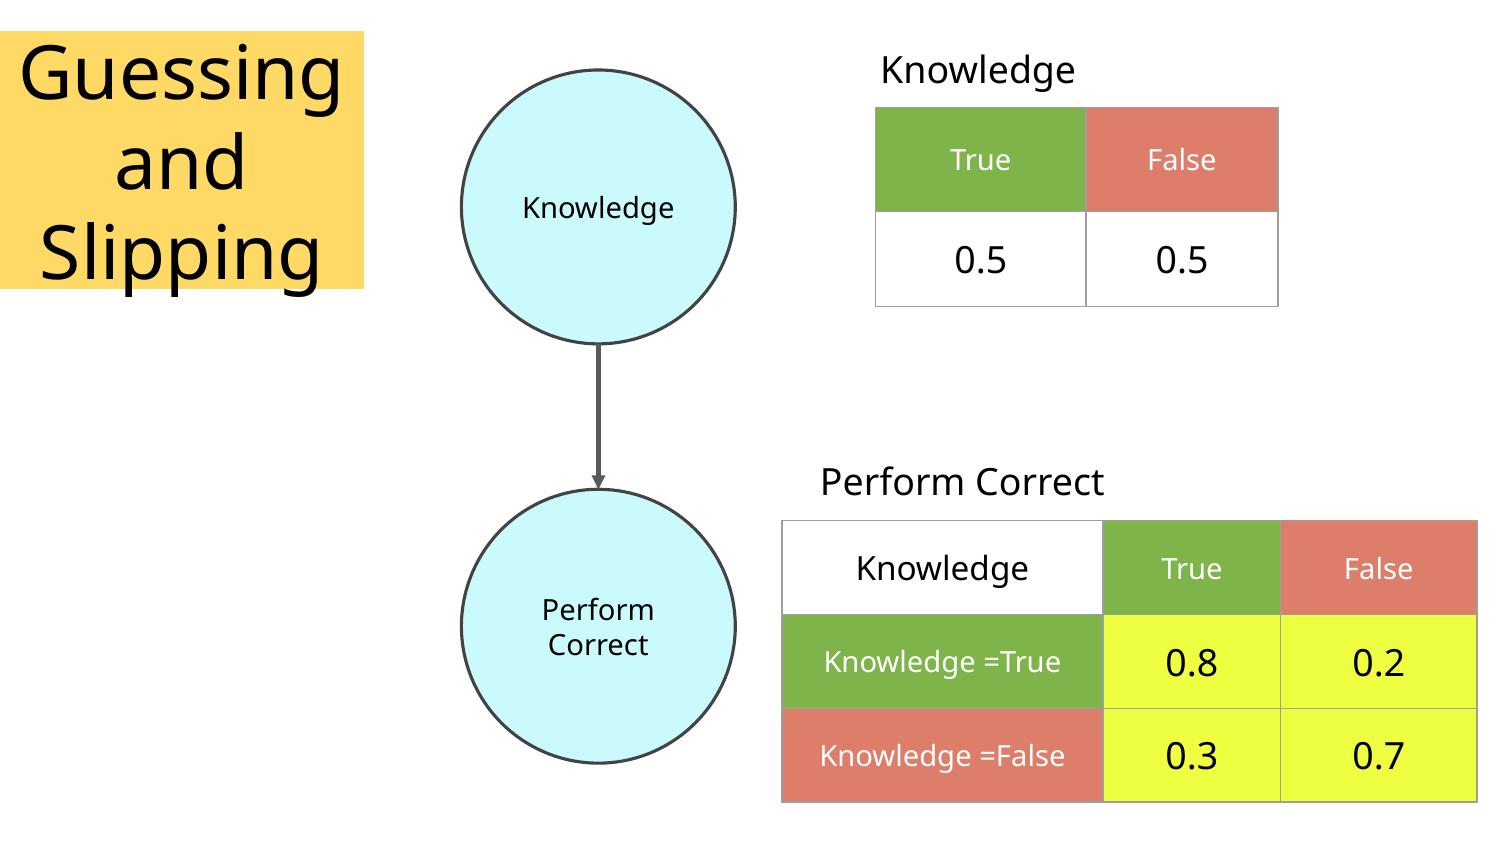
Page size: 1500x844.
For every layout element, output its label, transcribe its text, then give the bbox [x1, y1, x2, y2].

table_cell 0.8 [1104, 615, 1280, 708]
table_cell 0.7 [1281, 709, 1476, 801]
table_cell 0.5 [1087, 212, 1277, 306]
text_box Guessing and Slipping [0, 31, 364, 289]
text_box Perform Correct [804, 442, 1225, 502]
table_header Knowledge [783, 521, 1102, 614]
table_cell 0.5 [876, 212, 1085, 306]
table_header True [876, 108, 1085, 211]
text_box Perform Correct [461, 489, 736, 764]
table_cell 0.3 [1104, 709, 1280, 801]
text_box Knowledge [865, 31, 1188, 90]
table_header False [1087, 108, 1277, 211]
table_header False [1281, 521, 1476, 614]
table_cell Knowledge =False [783, 709, 1102, 801]
text_box Knowledge [461, 69, 736, 344]
table_cell Knowledge =True [783, 615, 1102, 708]
table_cell 0.2 [1281, 615, 1476, 708]
table_header True [1104, 521, 1280, 614]
